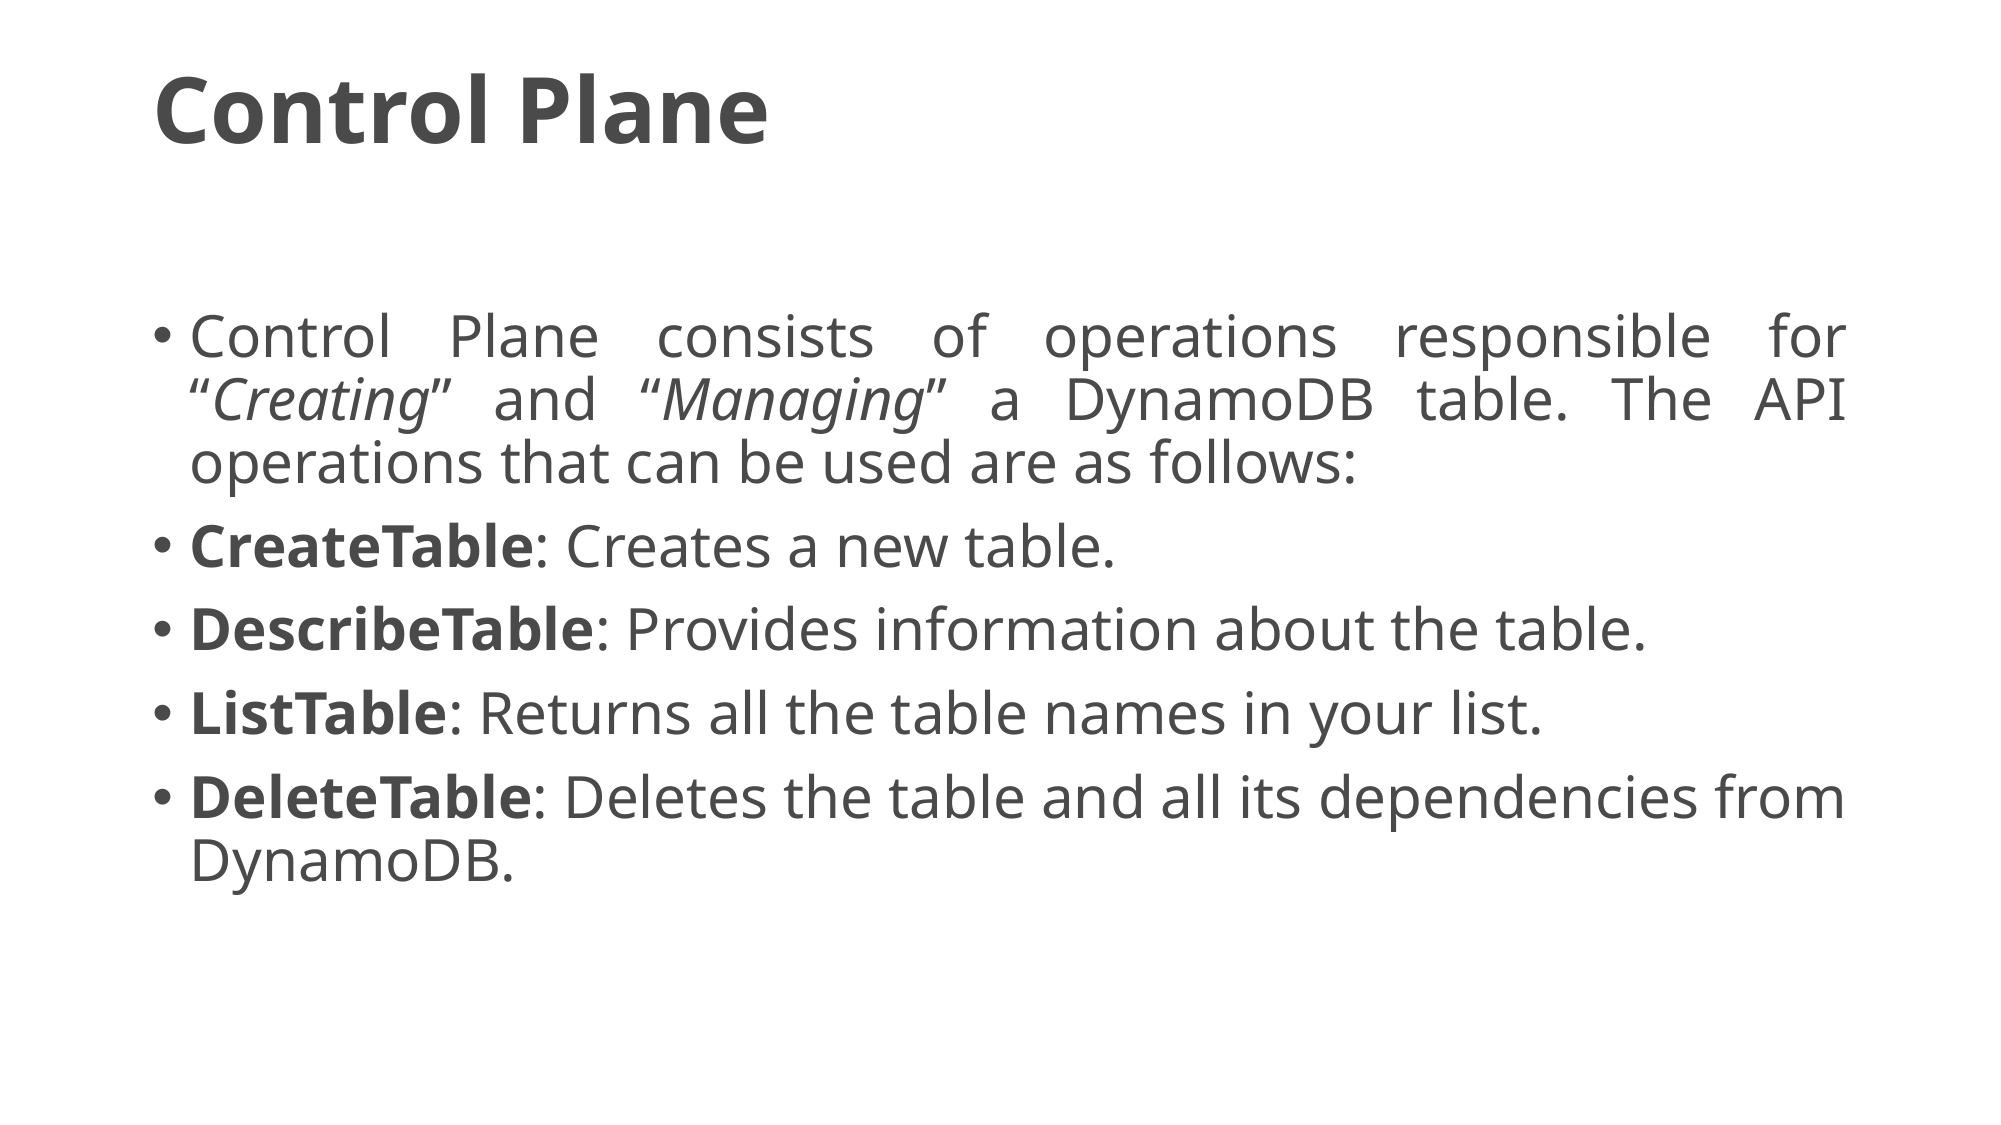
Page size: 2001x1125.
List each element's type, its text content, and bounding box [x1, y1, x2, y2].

title Control Plane [137, 59, 1863, 278]
list Control Plane consists of operations responsible for “Creating” and “Managing” a DynamoDB table. The API operations that can be used are as follows: CreateTable: Creates a new table. DescribeTable: Provides information about the table. ListTable: Returns all the table names in your list. DeleteTable: Deletes the table and all its dependencies from DynamoDB. [137, 299, 1863, 1014]
